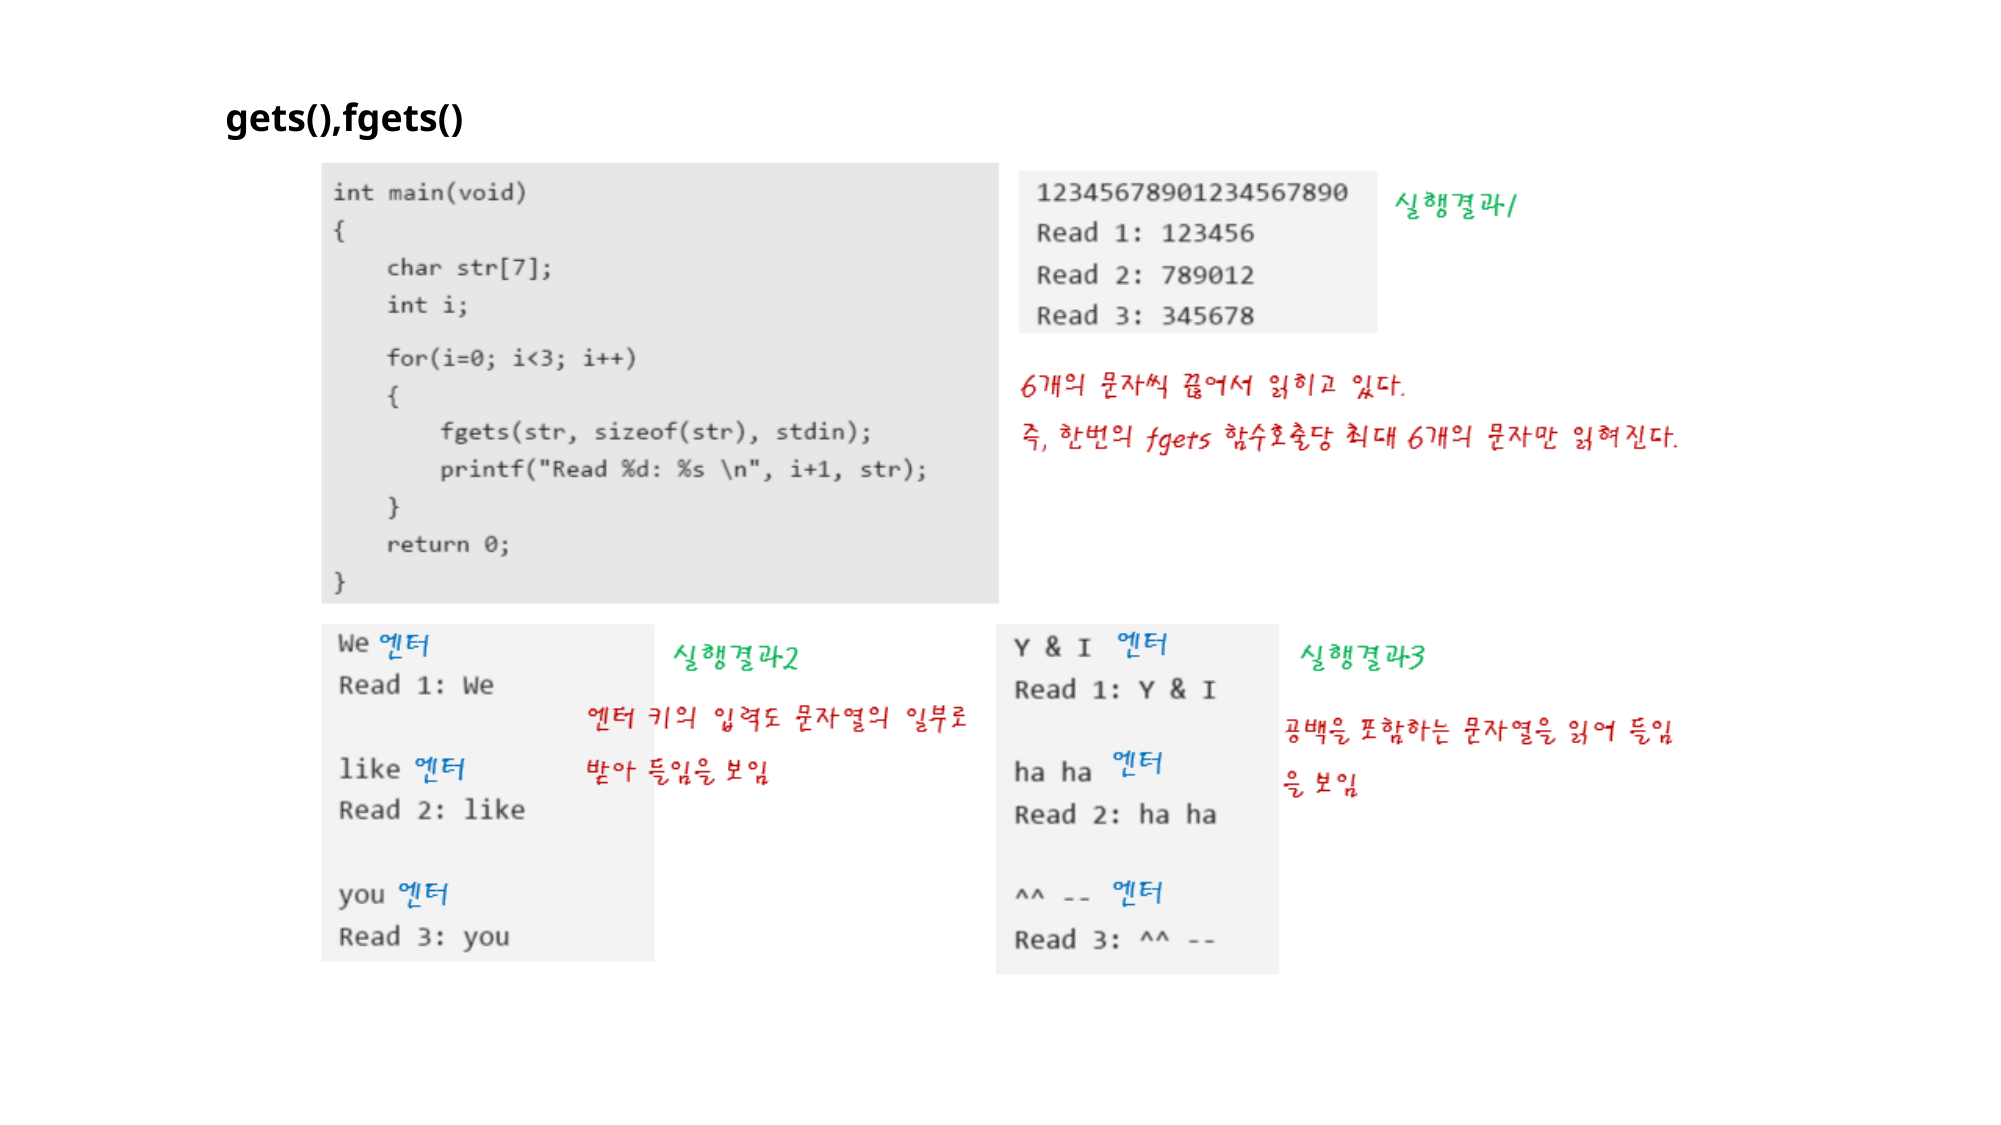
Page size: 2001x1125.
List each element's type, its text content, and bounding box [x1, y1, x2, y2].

picture [303, 149, 1697, 976]
text_box gets(),fgets() [210, 86, 479, 147]
